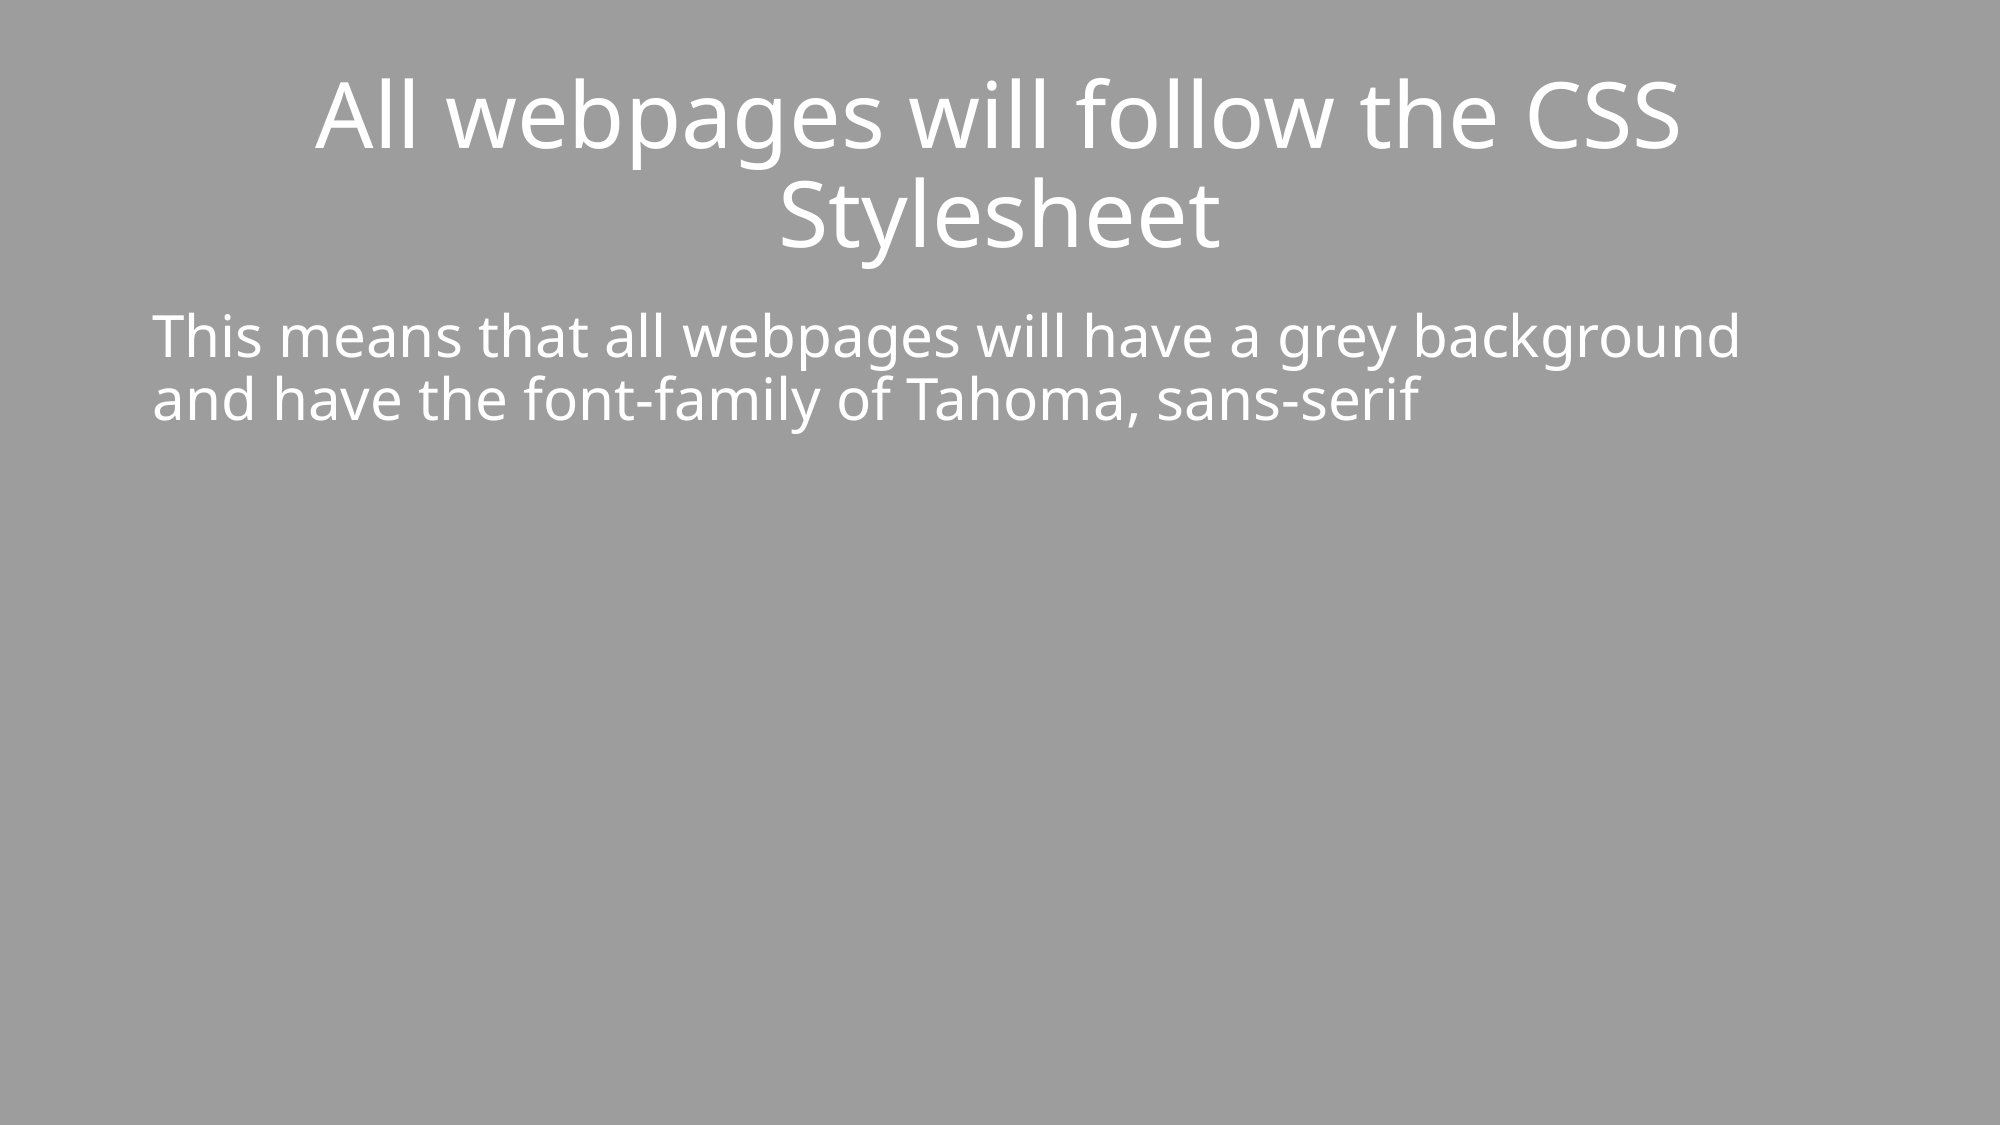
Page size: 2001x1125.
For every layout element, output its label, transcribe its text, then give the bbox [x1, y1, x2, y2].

list This means that all webpages will have a grey background and have the font-family of Tahoma, sans-serif [137, 299, 1863, 1014]
title All webpages will follow the CSS Stylesheet [137, 59, 1863, 278]
